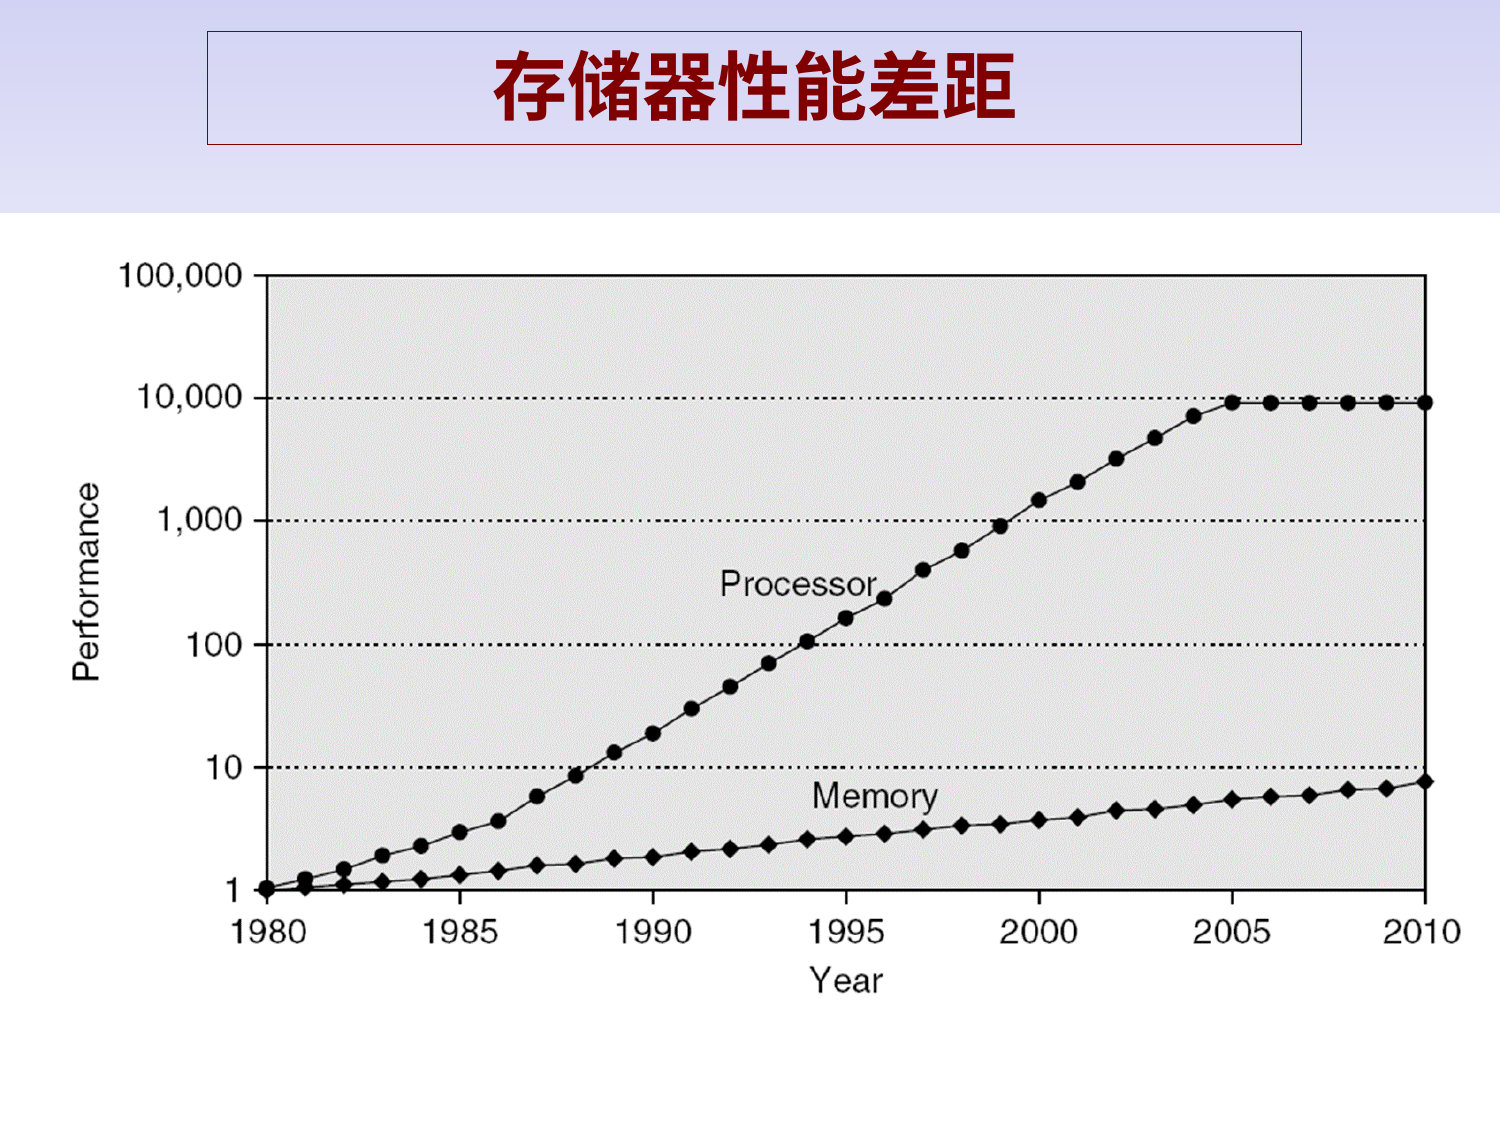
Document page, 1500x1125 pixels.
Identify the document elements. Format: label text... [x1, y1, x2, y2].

text_box 存储器性能差距 [207, 31, 1302, 145]
picture [0, 212, 1500, 1011]
